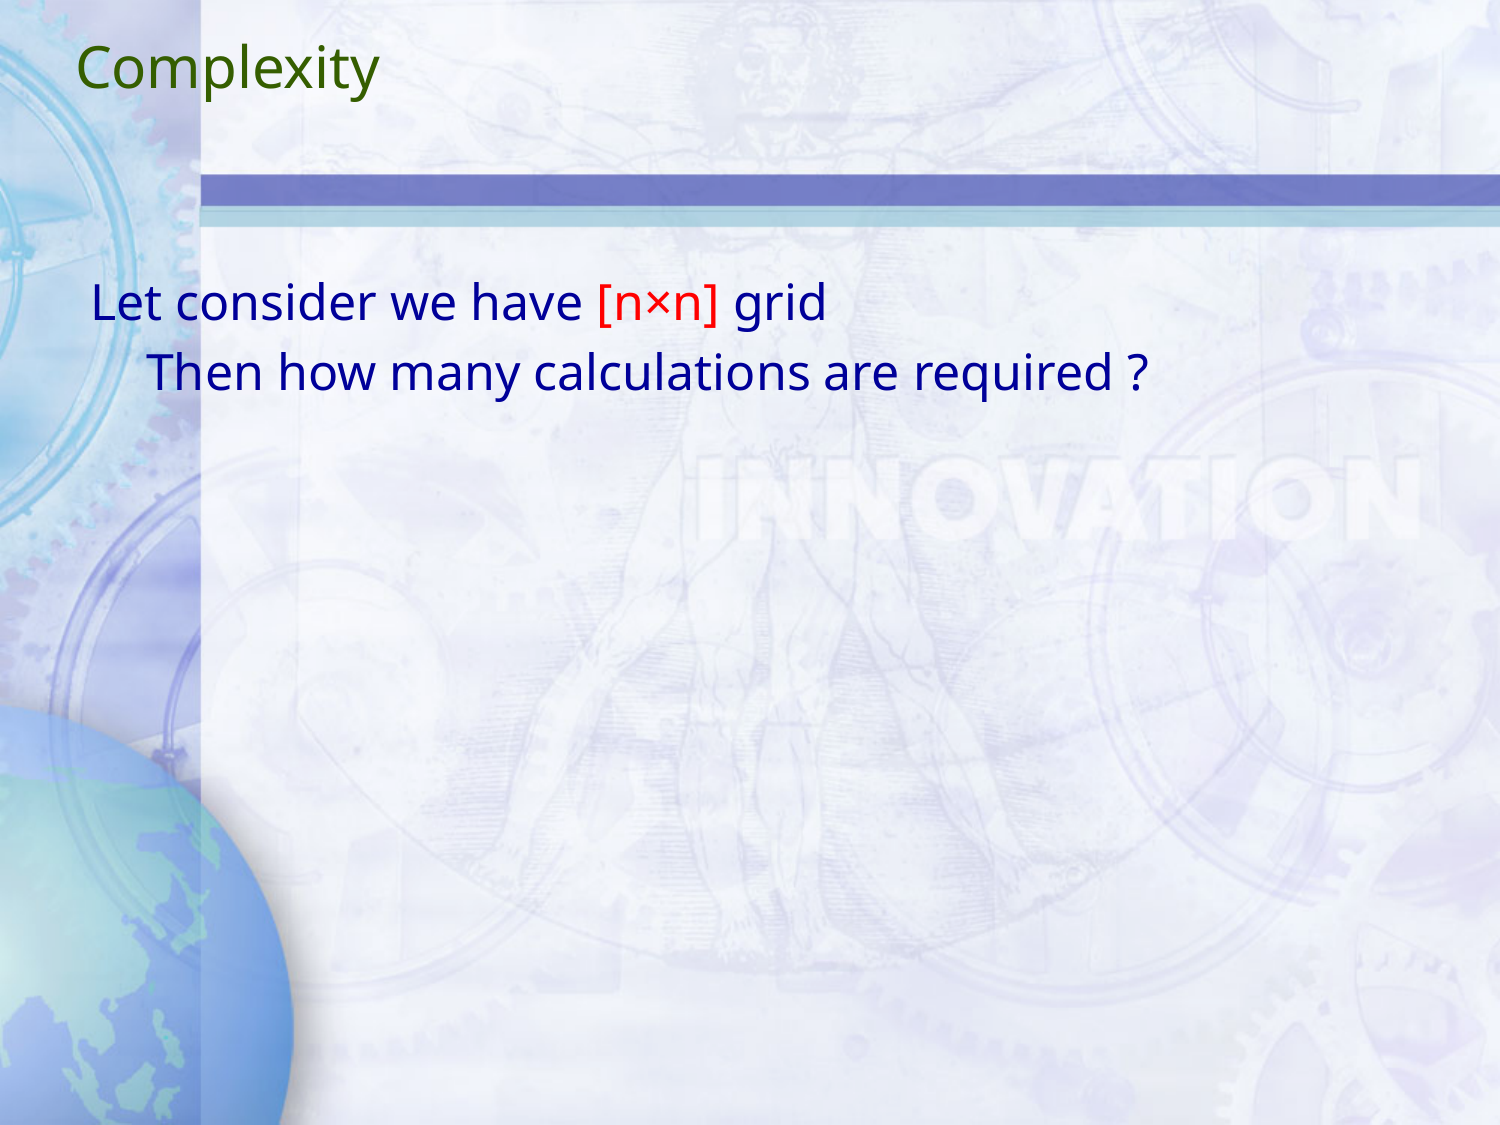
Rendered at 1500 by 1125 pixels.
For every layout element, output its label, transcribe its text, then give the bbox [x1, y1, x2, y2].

title Complexity [74, 0, 1425, 131]
list Let consider we have [n×n] grid Then how many calculations are required ? [74, 263, 1425, 993]
